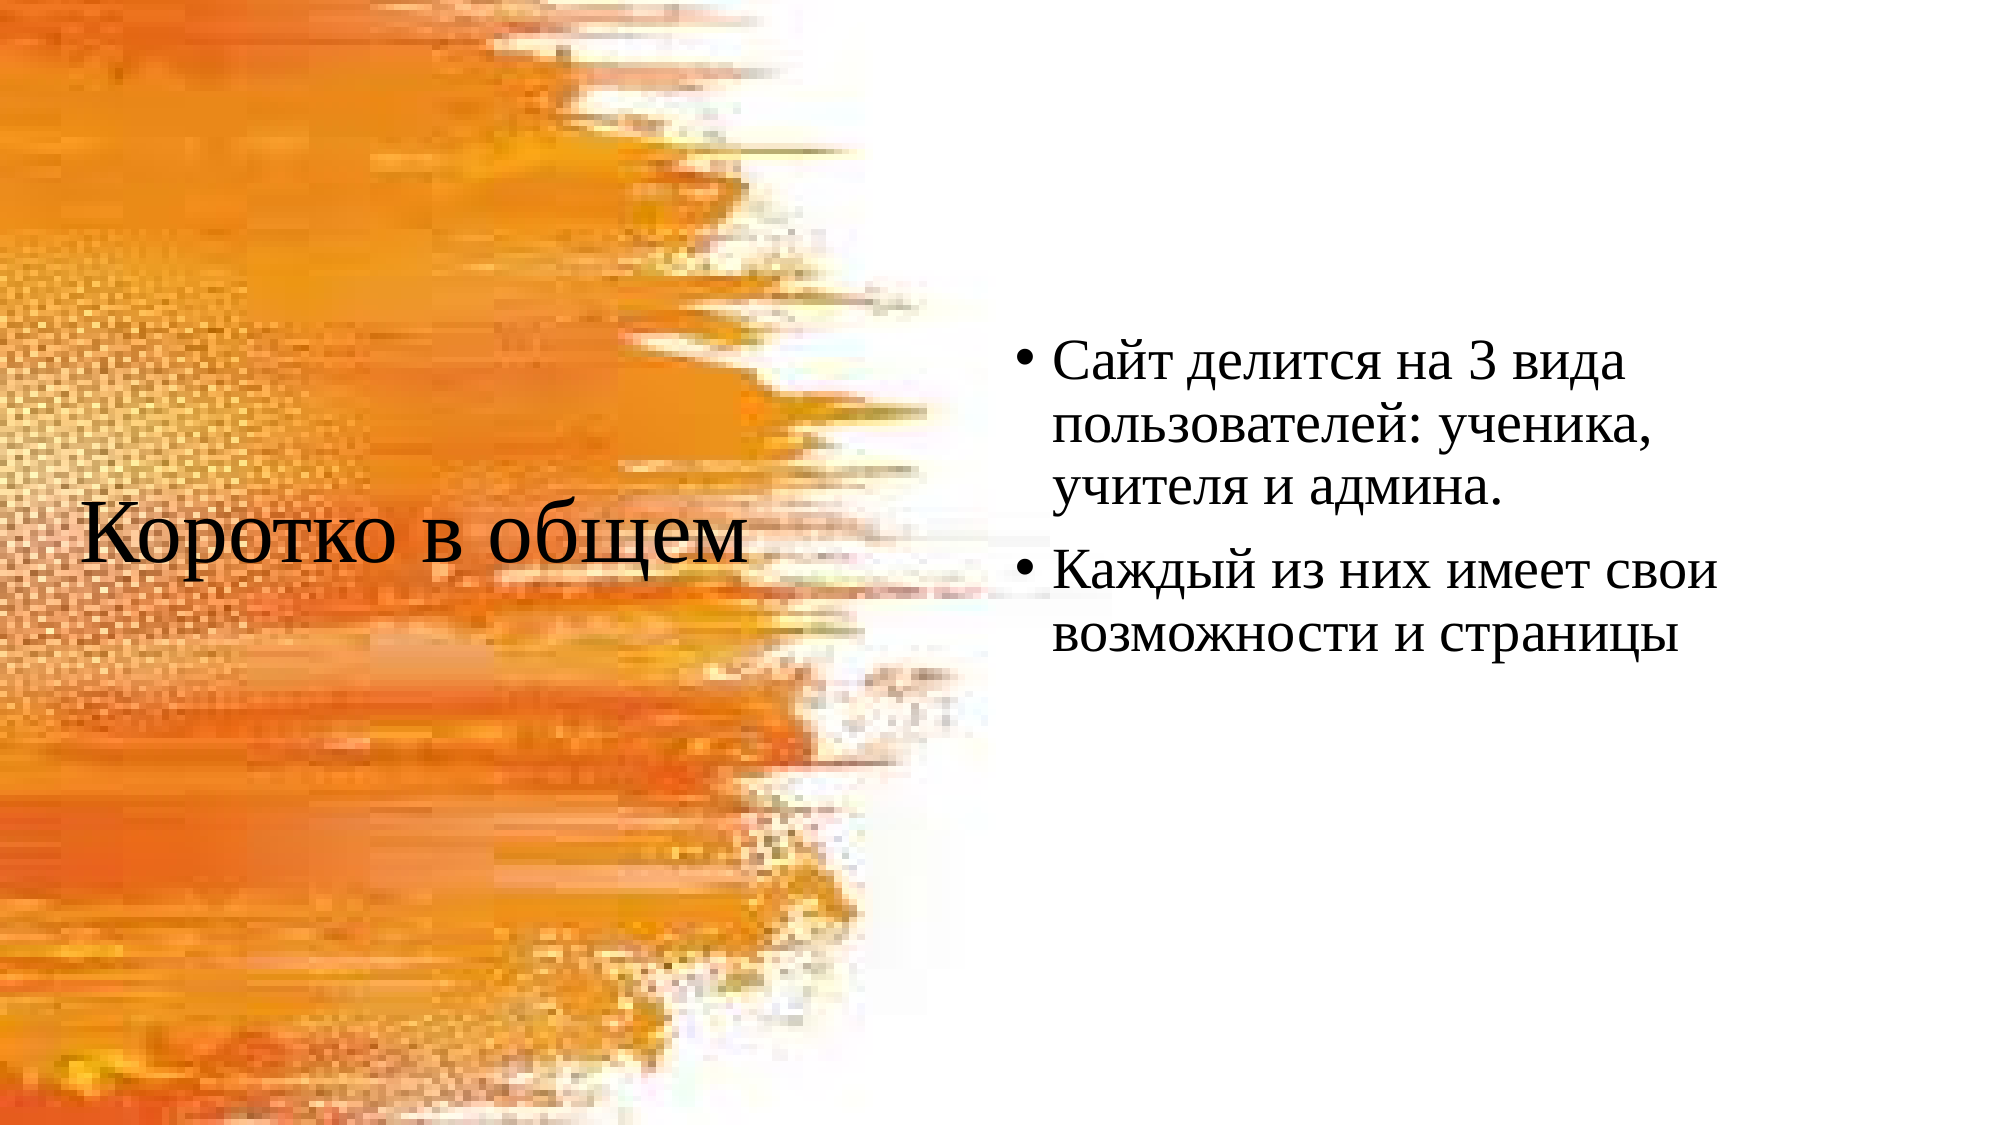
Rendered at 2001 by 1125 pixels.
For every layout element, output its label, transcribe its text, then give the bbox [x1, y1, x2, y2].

title Коротко в общем [0, 424, 999, 642]
picture [0, 0, 2001, 1125]
list Сайт делится на 3 вида пользователей: ученика, учителя и админа. Каждый из них имеет свои возможности и страницы [999, 321, 1822, 1036]
